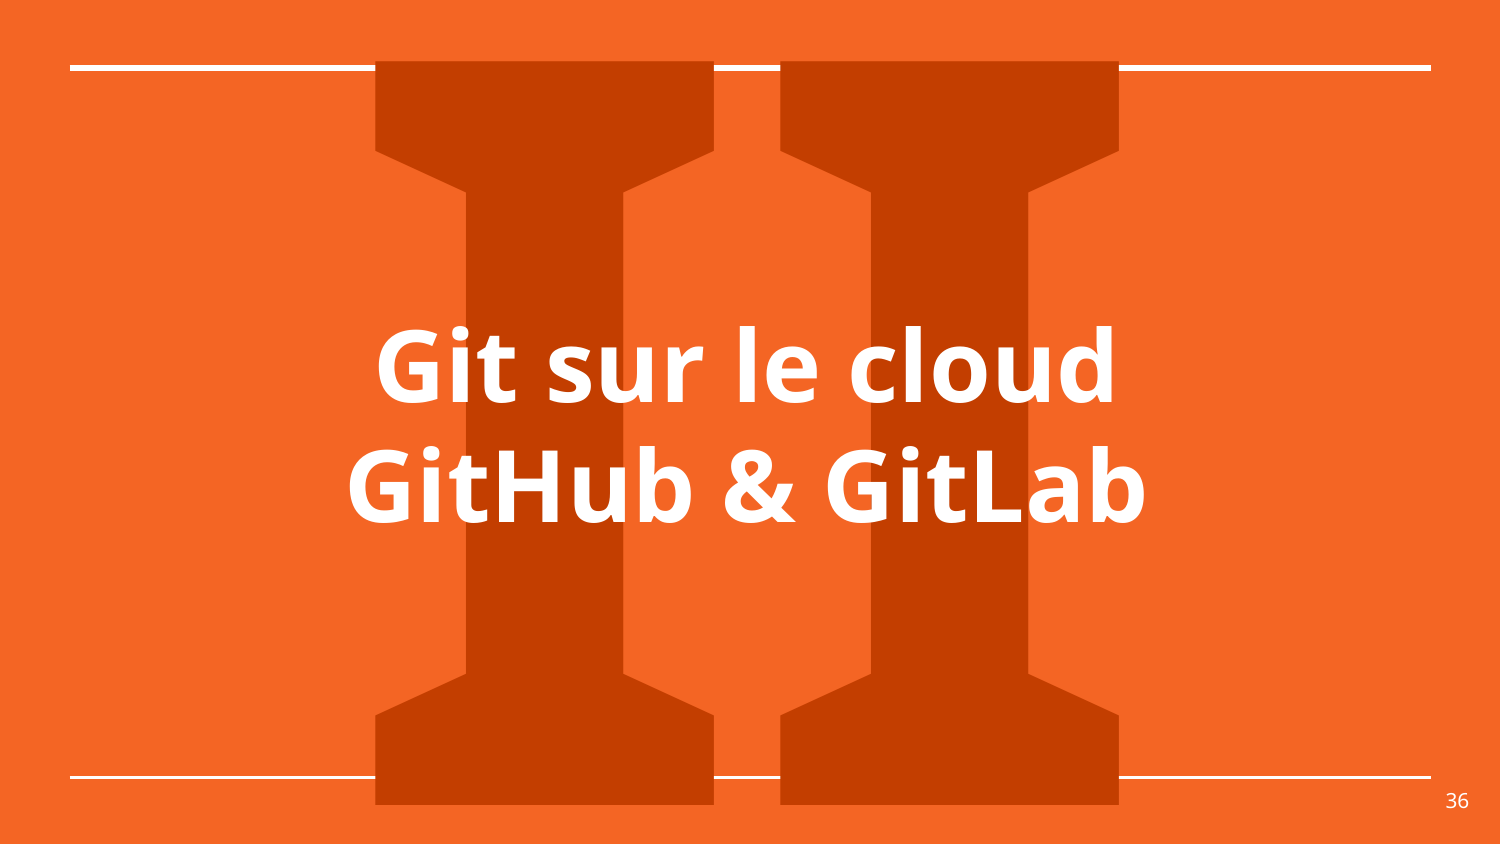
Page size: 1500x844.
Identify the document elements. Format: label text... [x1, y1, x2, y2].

text_box III [183, 0, 1311, 296]
text_box III [183, 550, 1311, 844]
slide_number 36 [1394, 769, 1484, 834]
title Git sur le cloud GitHub & GitLab [66, 296, 1428, 550]
